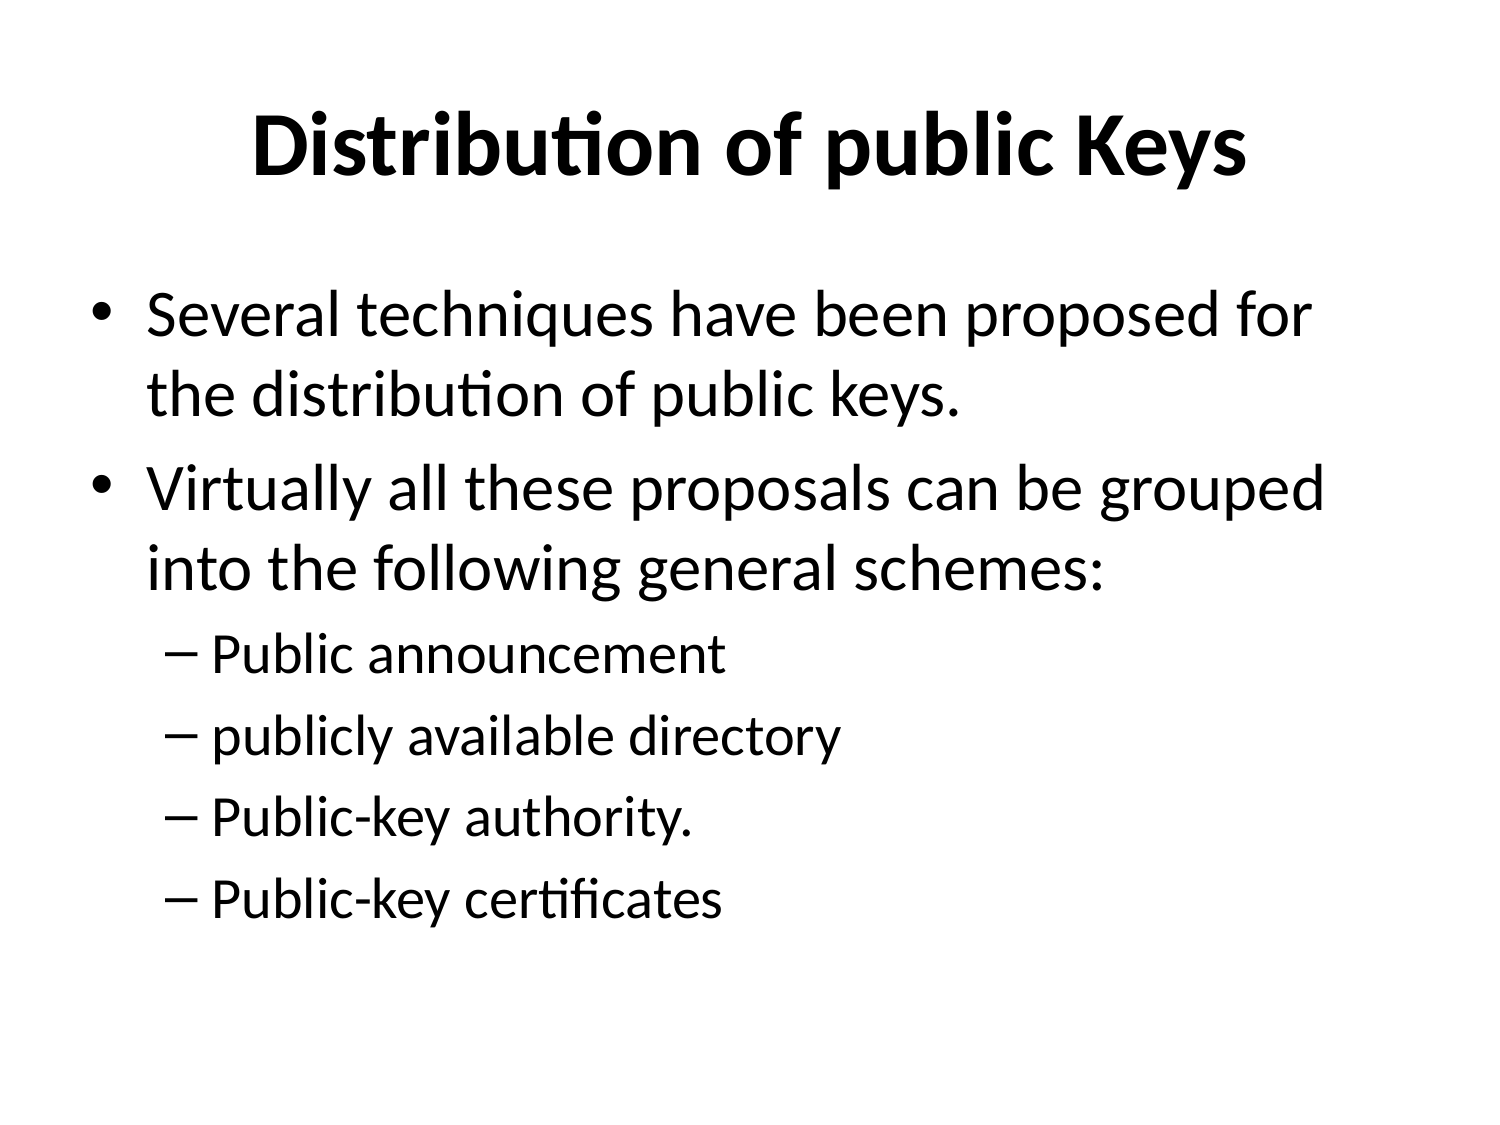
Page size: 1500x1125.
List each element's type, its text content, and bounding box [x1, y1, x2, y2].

list Several techniques have been proposed for the distribution of public keys. Virtually all these proposals can be grouped into the following general schemes: Public announcement publicly available directory Public-key authority. Public-key certificates [75, 262, 1425, 1005]
title Distribution of public Keys [75, 45, 1425, 233]
